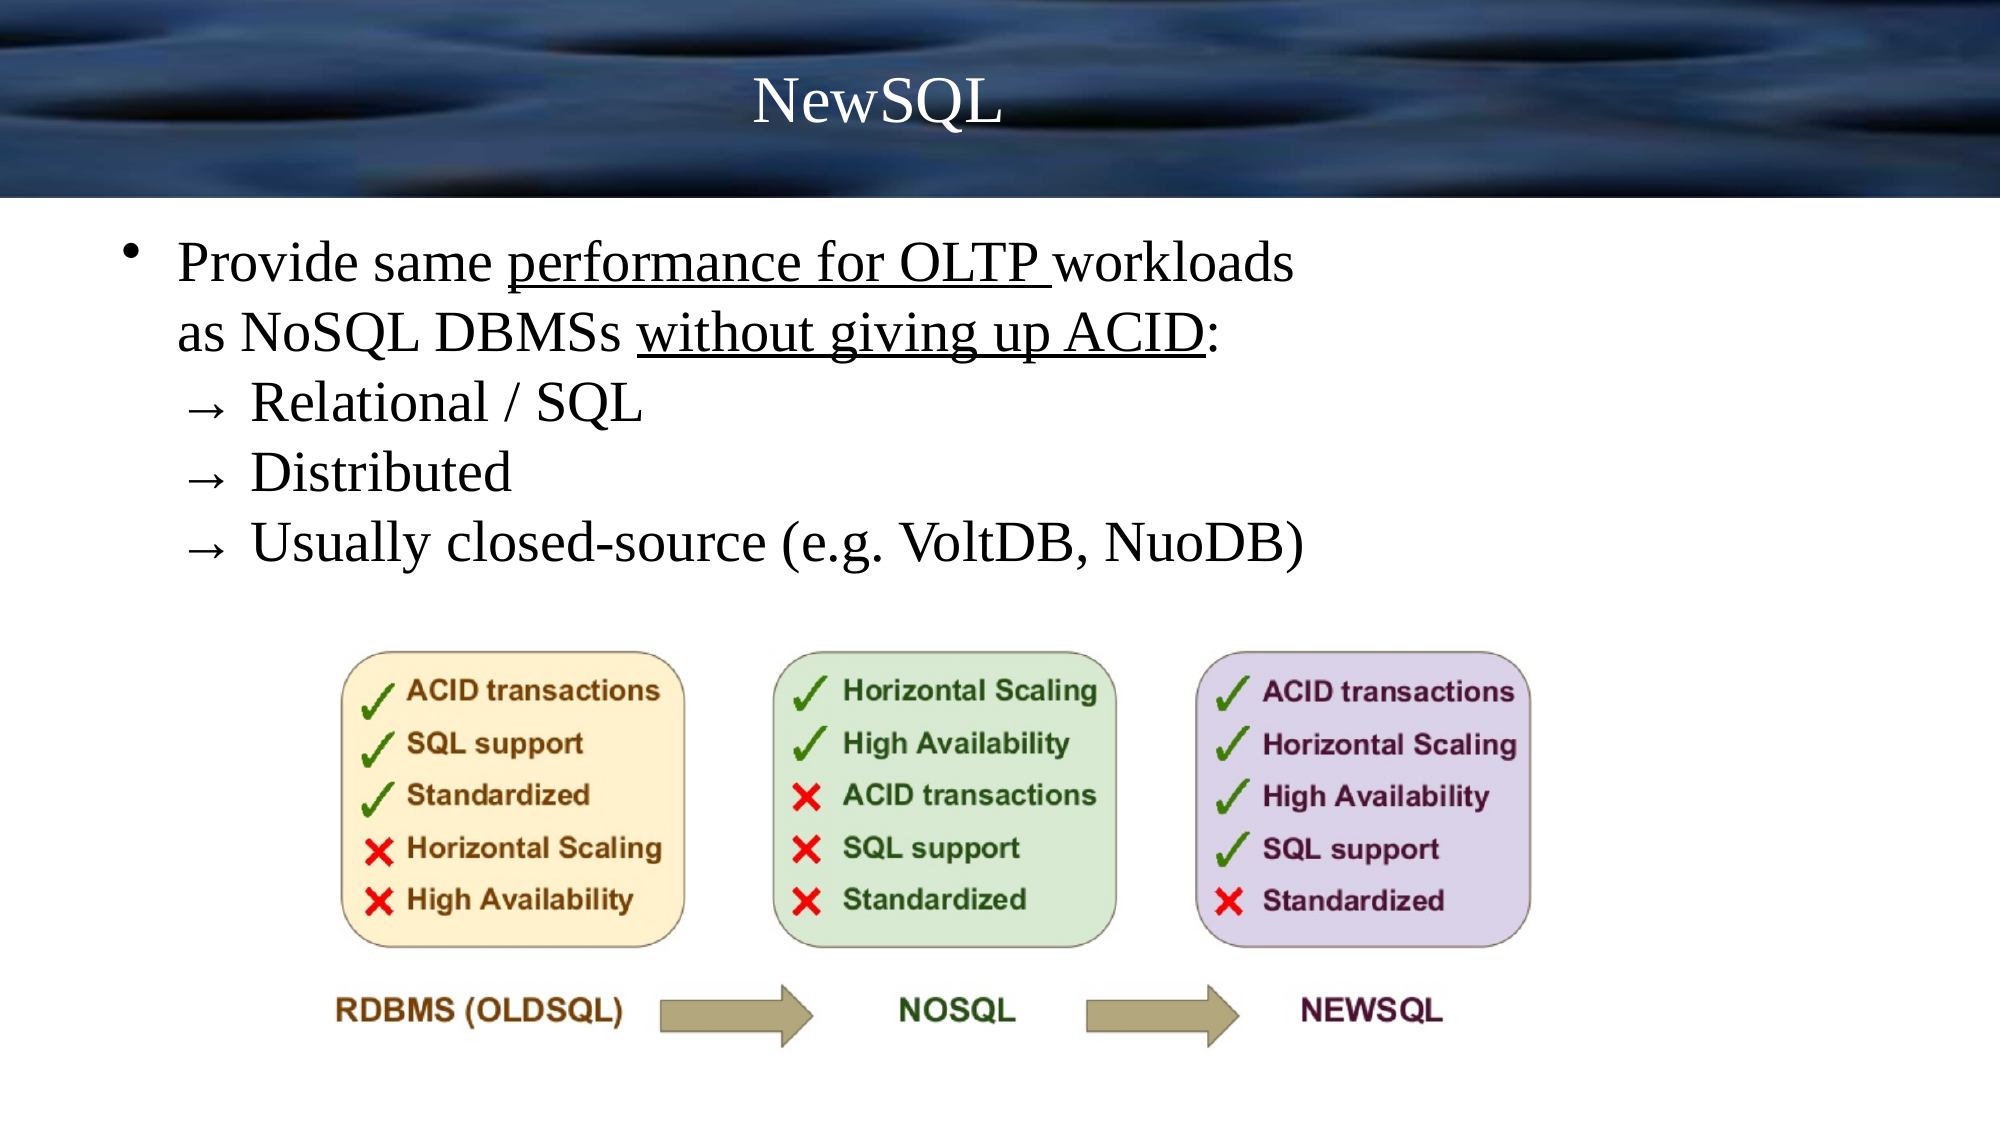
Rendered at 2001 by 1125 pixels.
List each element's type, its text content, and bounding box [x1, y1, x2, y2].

text_box NewSQL [70, 209, 1688, 303]
list Provide same performance for OLTP workloads as NoSQL DBMSs without giving up ACID: → Relational / SQL → Distributed → Usually closed-source (e.g. VoltDB, NuoDB) [106, 215, 1832, 930]
picture [0, 0, 2000, 198]
picture [320, 626, 1536, 1053]
